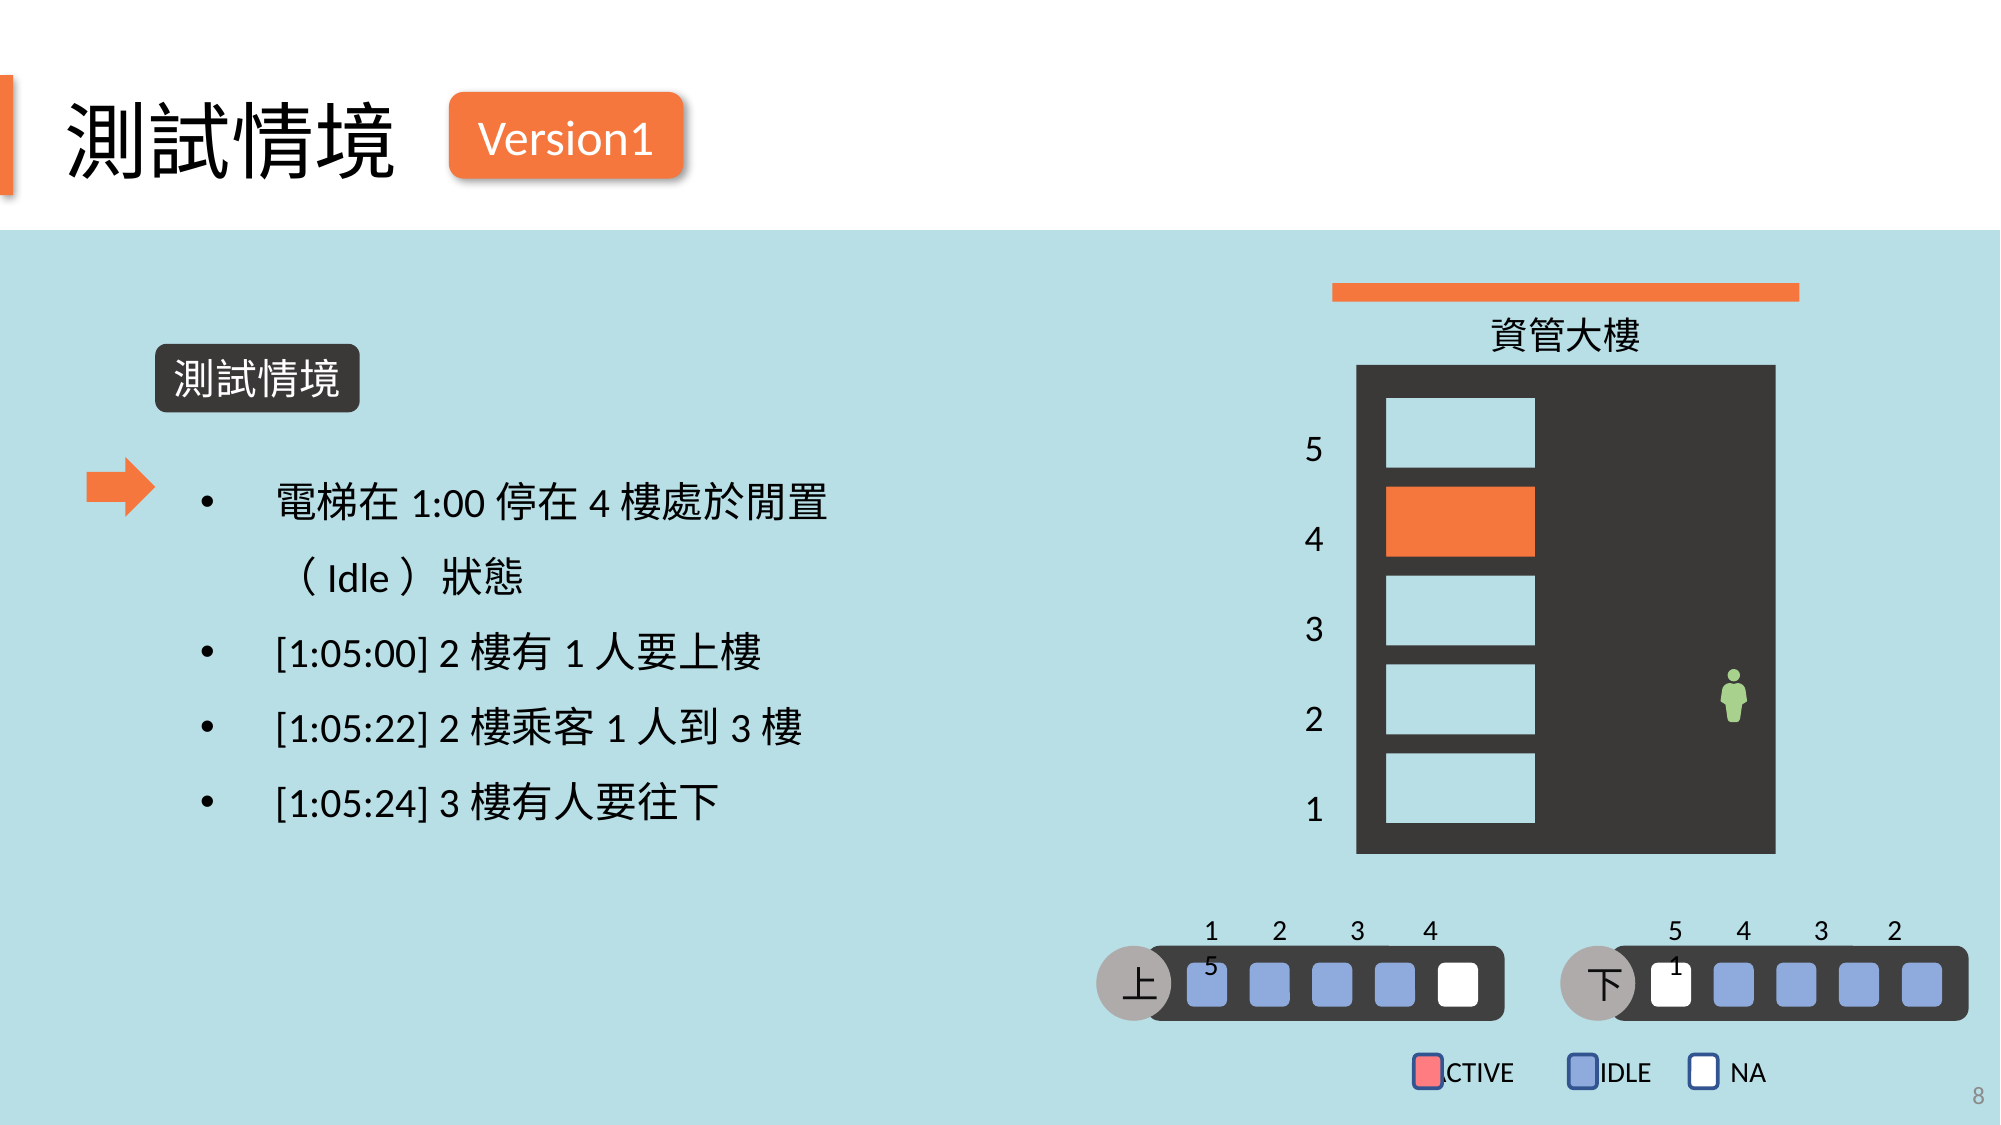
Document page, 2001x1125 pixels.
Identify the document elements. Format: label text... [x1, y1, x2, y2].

text_box Version1 [447, 90, 685, 180]
text_box [1720, 683, 1748, 723]
text_box [1727, 669, 1741, 682]
text_box [1551, 398, 1753, 827]
text_box 測試情境 [154, 342, 361, 414]
text_box [1332, 283, 1800, 302]
slide_number 8 [1550, 1065, 2000, 1125]
text_box [0, 74, 14, 196]
text_box [1355, 364, 1777, 855]
text_box [1387, 488, 1534, 556]
text_box 電梯在1:00停在4樓處於閒置（Idle）狀態 [1:05:00] 2樓有1人要上樓 [1:05:22] 2樓乘客1人到3樓 [1:05:24] 3樓有人要往下 [185, 443, 863, 833]
text_box 5 4 3 2 1 [1289, 371, 1355, 837]
text_box 資管大樓 [1476, 304, 1656, 364]
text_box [1413, 1045, 1754, 1097]
text_box 測試情境 [49, 81, 413, 197]
text_box [85, 454, 157, 520]
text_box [1096, 903, 1969, 1021]
